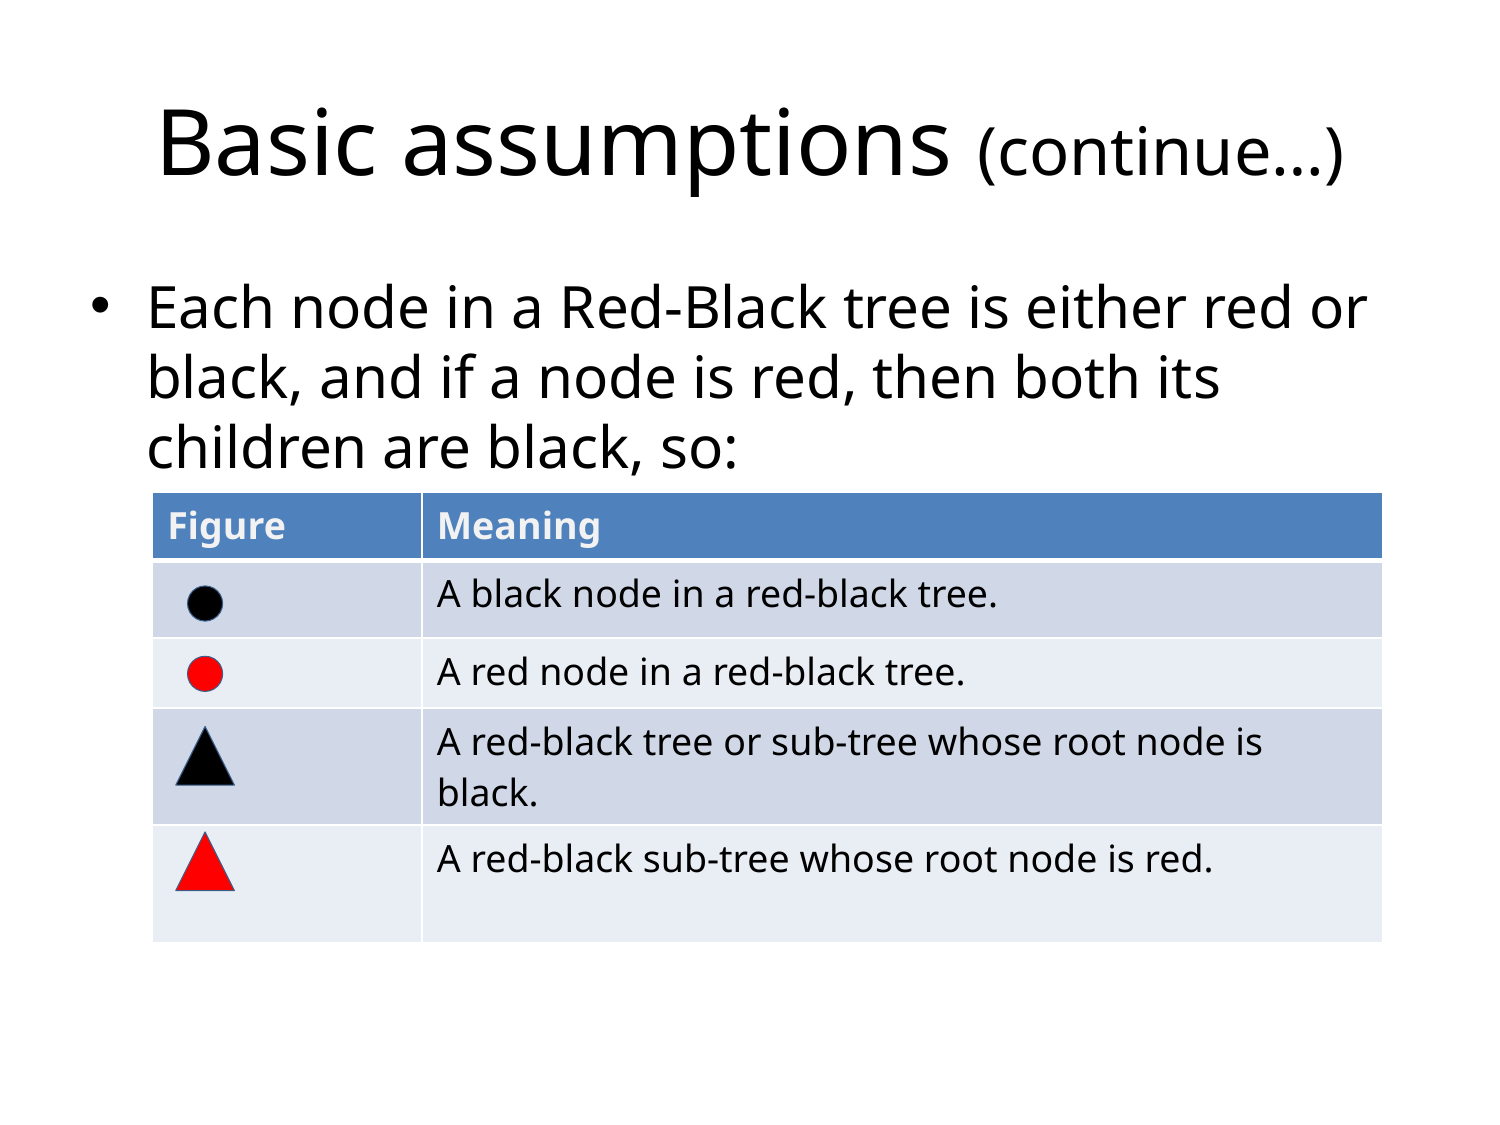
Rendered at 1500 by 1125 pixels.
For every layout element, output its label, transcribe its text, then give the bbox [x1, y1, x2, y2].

table_cell [153, 826, 421, 942]
table_cell [153, 563, 421, 637]
table_header Figure [153, 493, 421, 558]
title Basic assumptions (continue…) [74, 44, 1426, 233]
table_cell A red-black tree or sub-tree whose root node is black. [423, 709, 1382, 824]
list Each node in a Red-Black tree is either red or black, and if a node is red, then both its children are black, so: [74, 262, 1426, 1006]
text_box [173, 829, 237, 893]
table_cell A red node in a red-black tree. [423, 639, 1382, 707]
text_box [173, 724, 237, 788]
table_header Meaning [423, 493, 1382, 558]
text_box [185, 654, 225, 694]
table_cell A black node in a red-black tree. [423, 563, 1382, 637]
table_cell [153, 639, 421, 707]
text_box [185, 583, 225, 624]
table_cell [153, 709, 421, 824]
table_cell A red-black sub-tree whose root node is red. [423, 826, 1382, 942]
